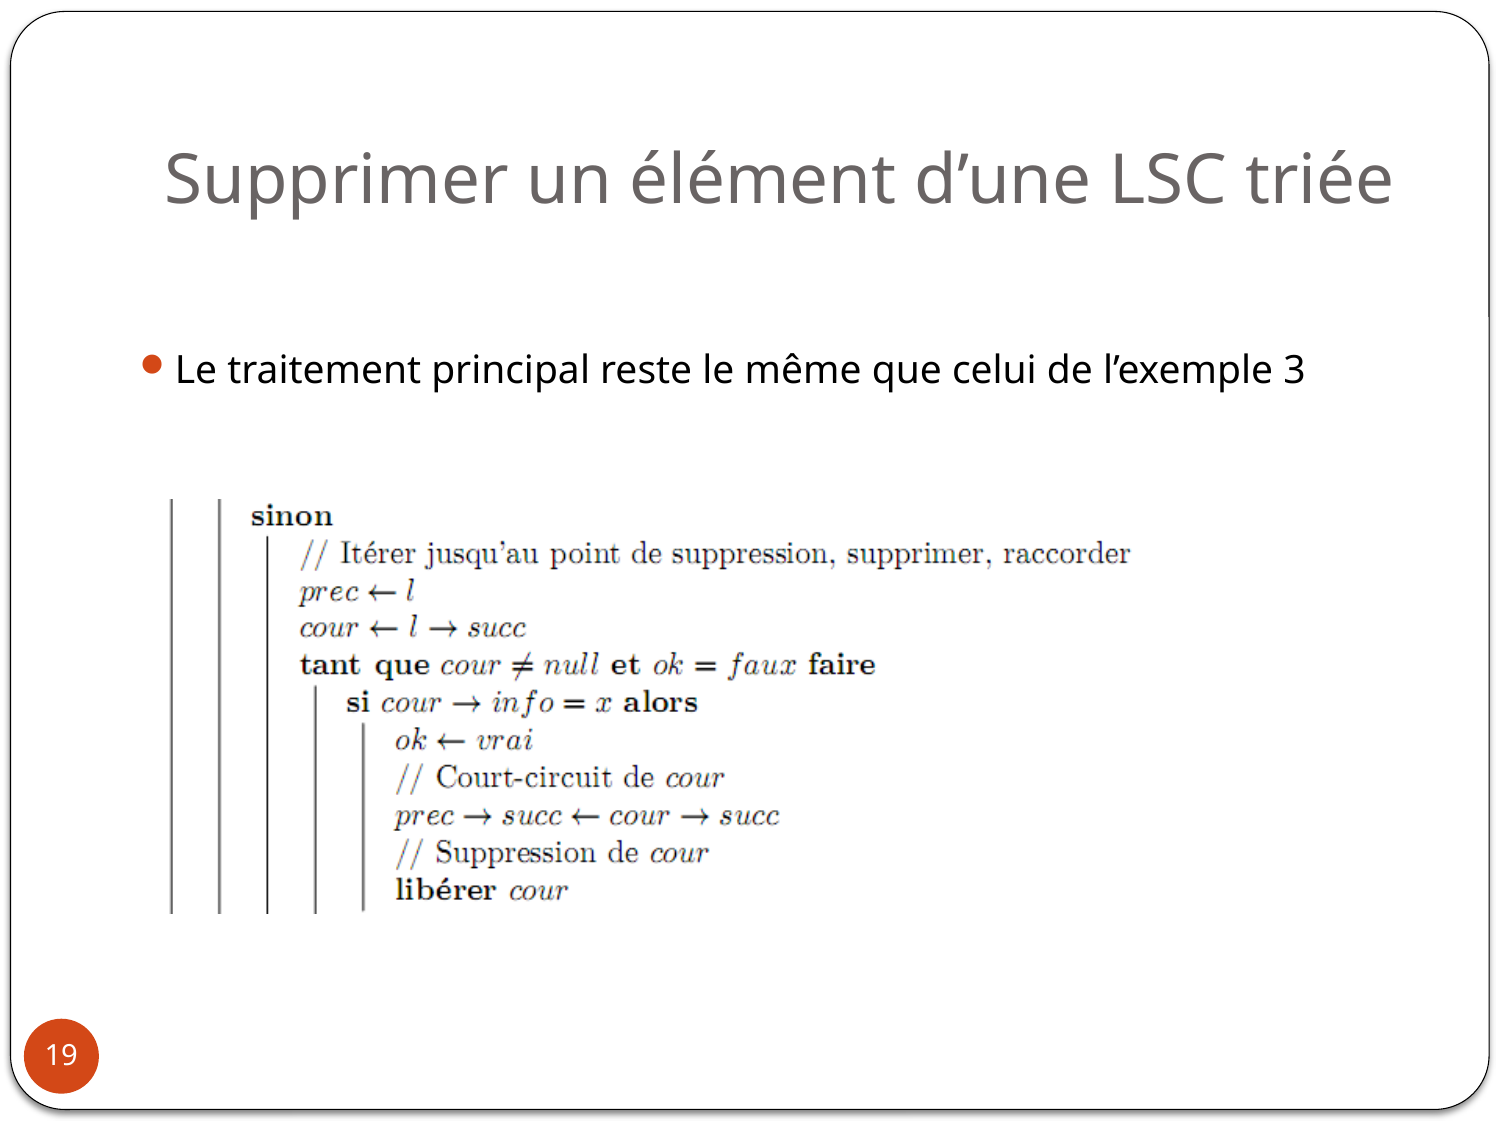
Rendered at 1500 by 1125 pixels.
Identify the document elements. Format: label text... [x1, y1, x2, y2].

slide_number 19 [23, 1018, 99, 1094]
title Supprimer un élément d’une LSC triée [150, 45, 1425, 233]
list Le traitement principal reste le même que celui de l’exemple 3 [125, 337, 1375, 438]
picture [112, 499, 1410, 915]
